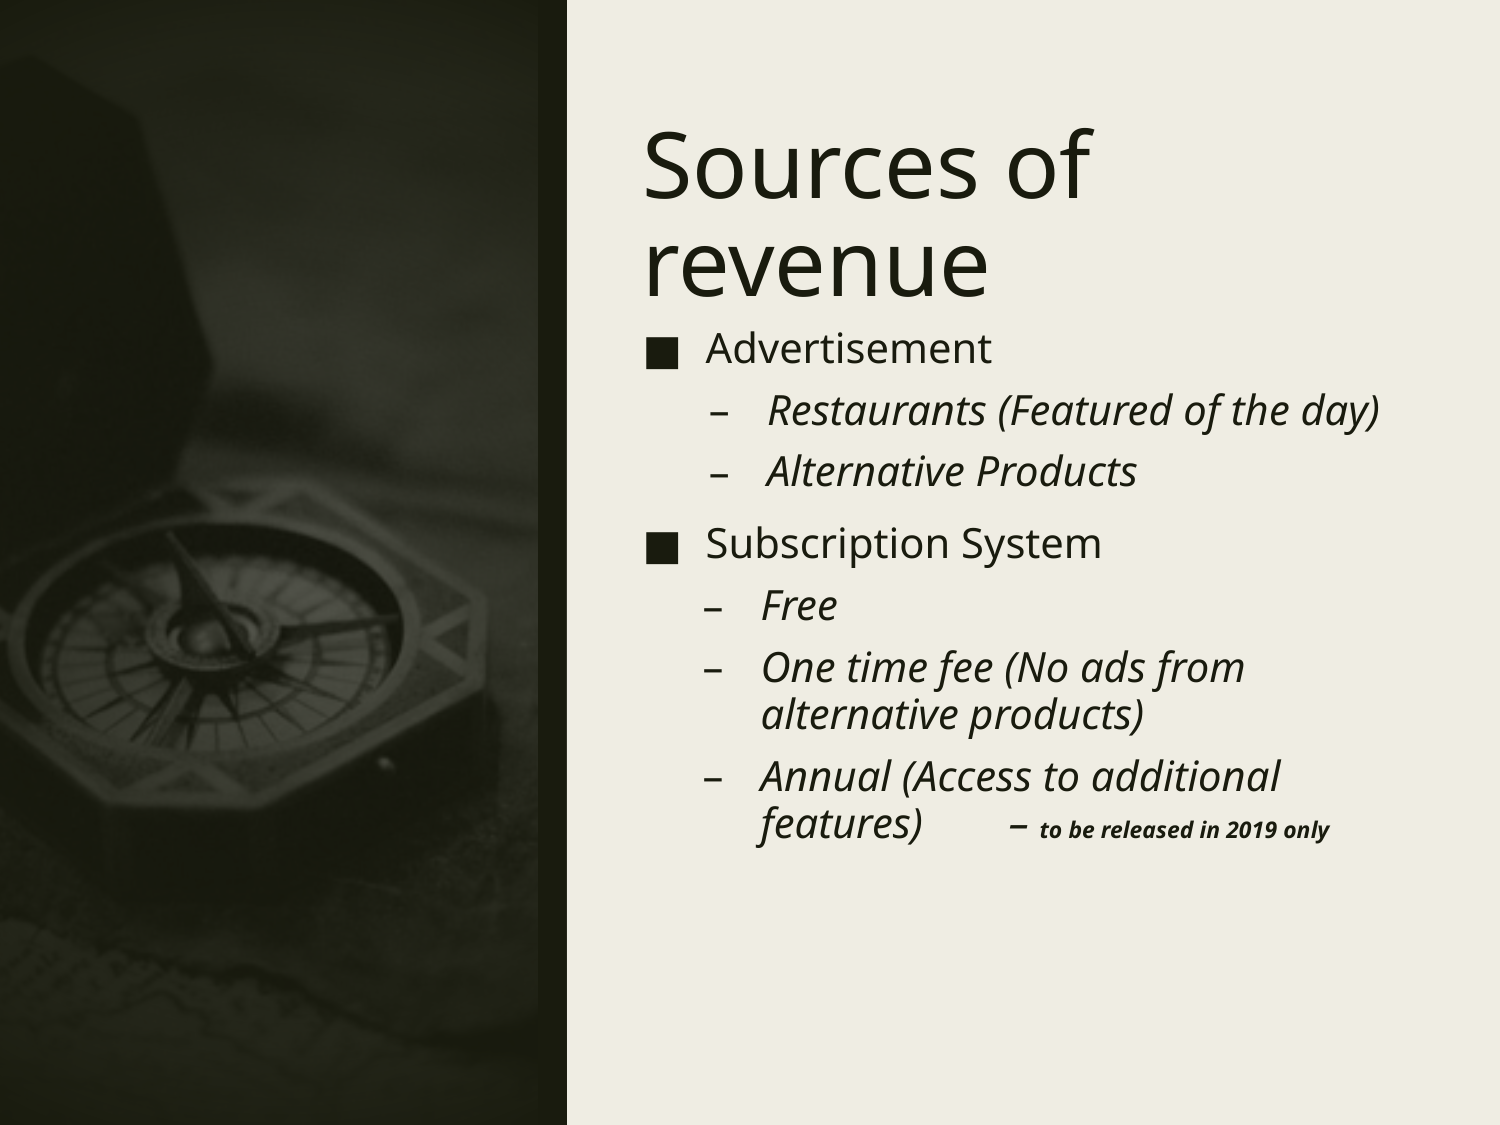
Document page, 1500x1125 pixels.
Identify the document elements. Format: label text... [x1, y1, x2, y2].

picture [0, 0, 567, 1125]
list Advertisement Restaurants (Featured of the day) Alternative Products Subscription System Free One time fee (No ads from alternative products) Annual (Access to additional features) – to be released in 2019 only [627, 318, 1453, 906]
text_box [569, 0, 1500, 1125]
title Sources of revenue [627, 112, 1453, 318]
